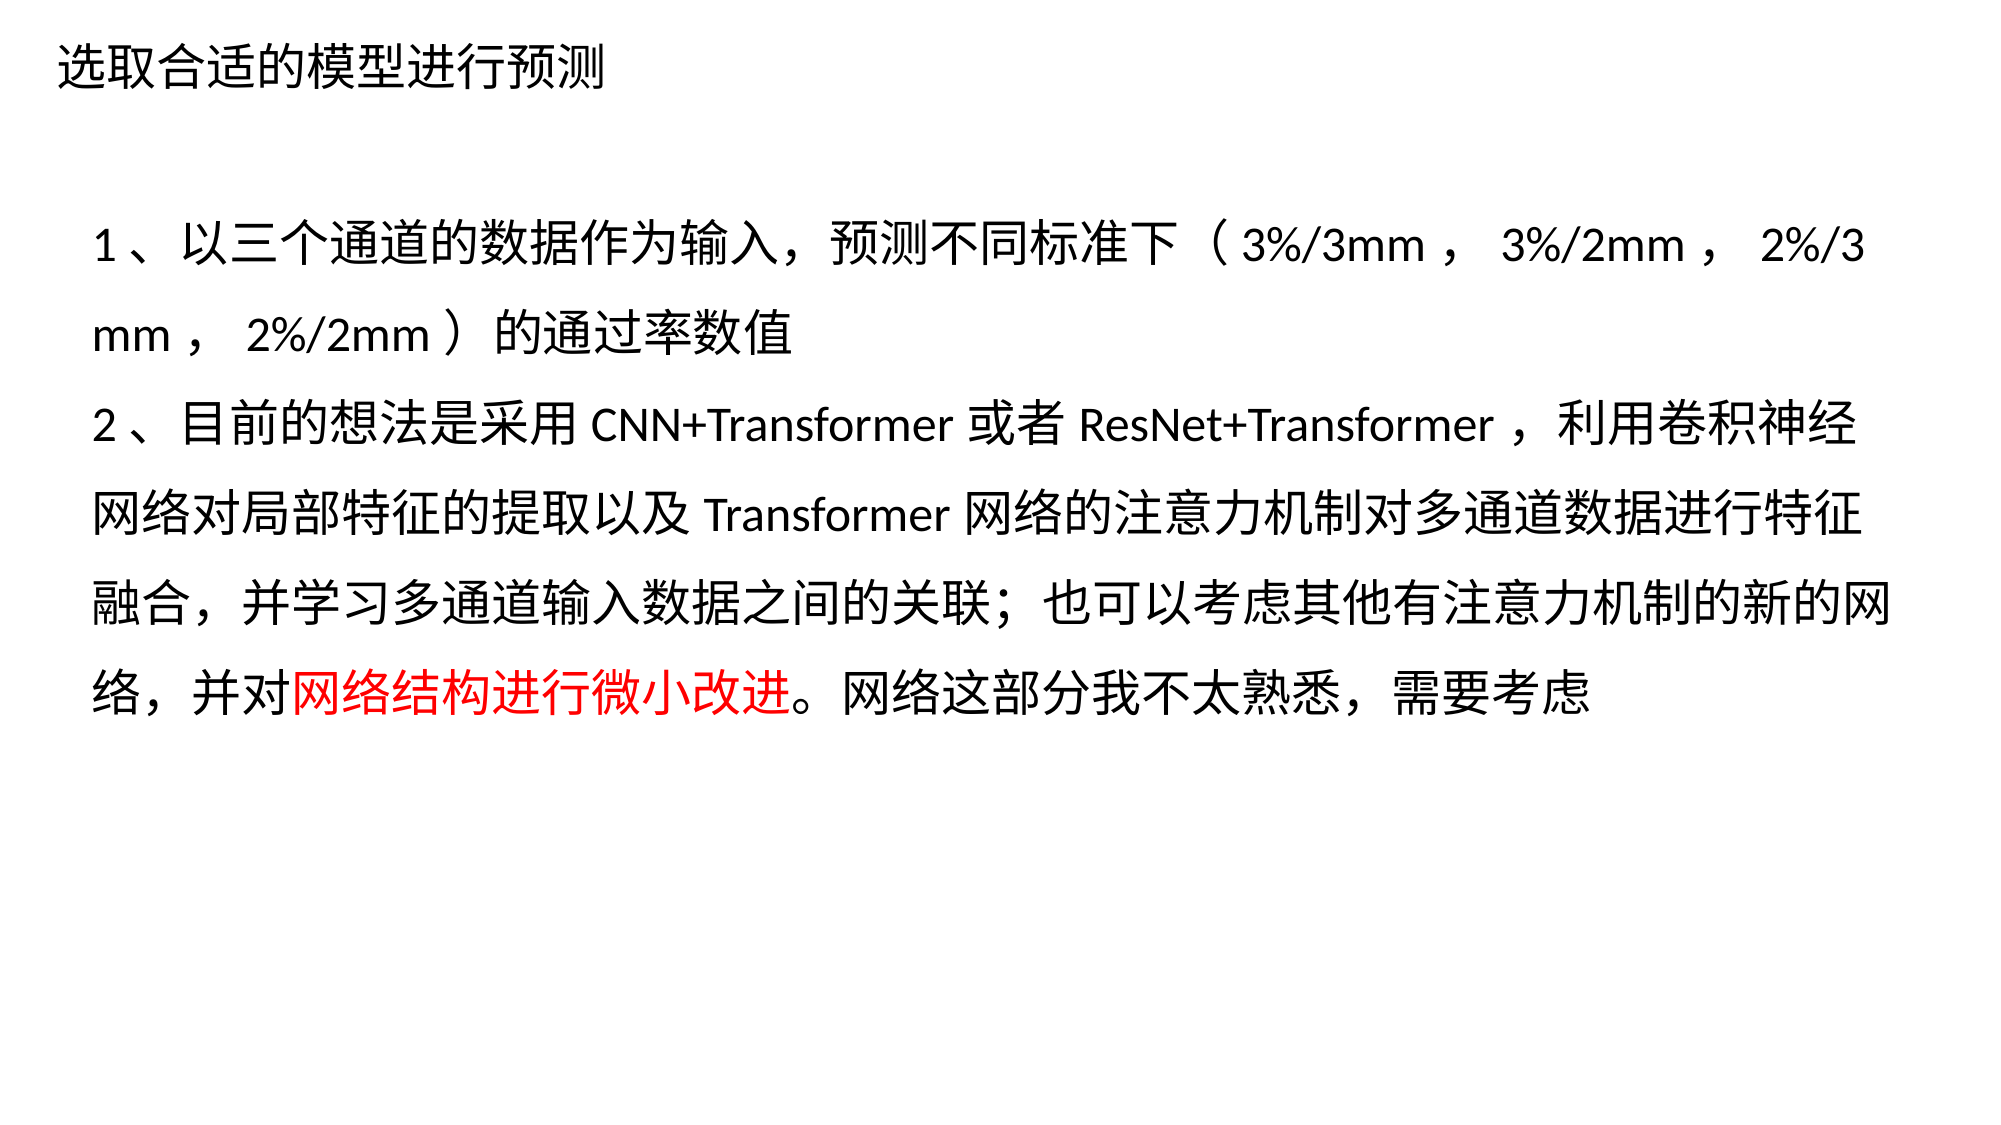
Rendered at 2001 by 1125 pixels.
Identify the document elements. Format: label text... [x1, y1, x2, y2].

text_box 1、以三个通道的数据作为输入，预测不同标准下（3%/3mm，3%/2mm，2%/3 mm，2%/2mm）的通过率数值 2、目前的想法是采用CNN+Transformer或者ResNet+Transformer，利用卷积神经网络对局部特征的提取以及Transformer网络的注意力机制对多通道数据进行特征融合，并学习多通道输入数据之间的关联；也可以考虑其他有注意力机制的新的网络，并对网络结构进行微小改进。网络这部分我不太熟悉，需要考虑 [76, 174, 1907, 730]
text_box 选取合适的模型进行预测 [41, 28, 631, 104]
